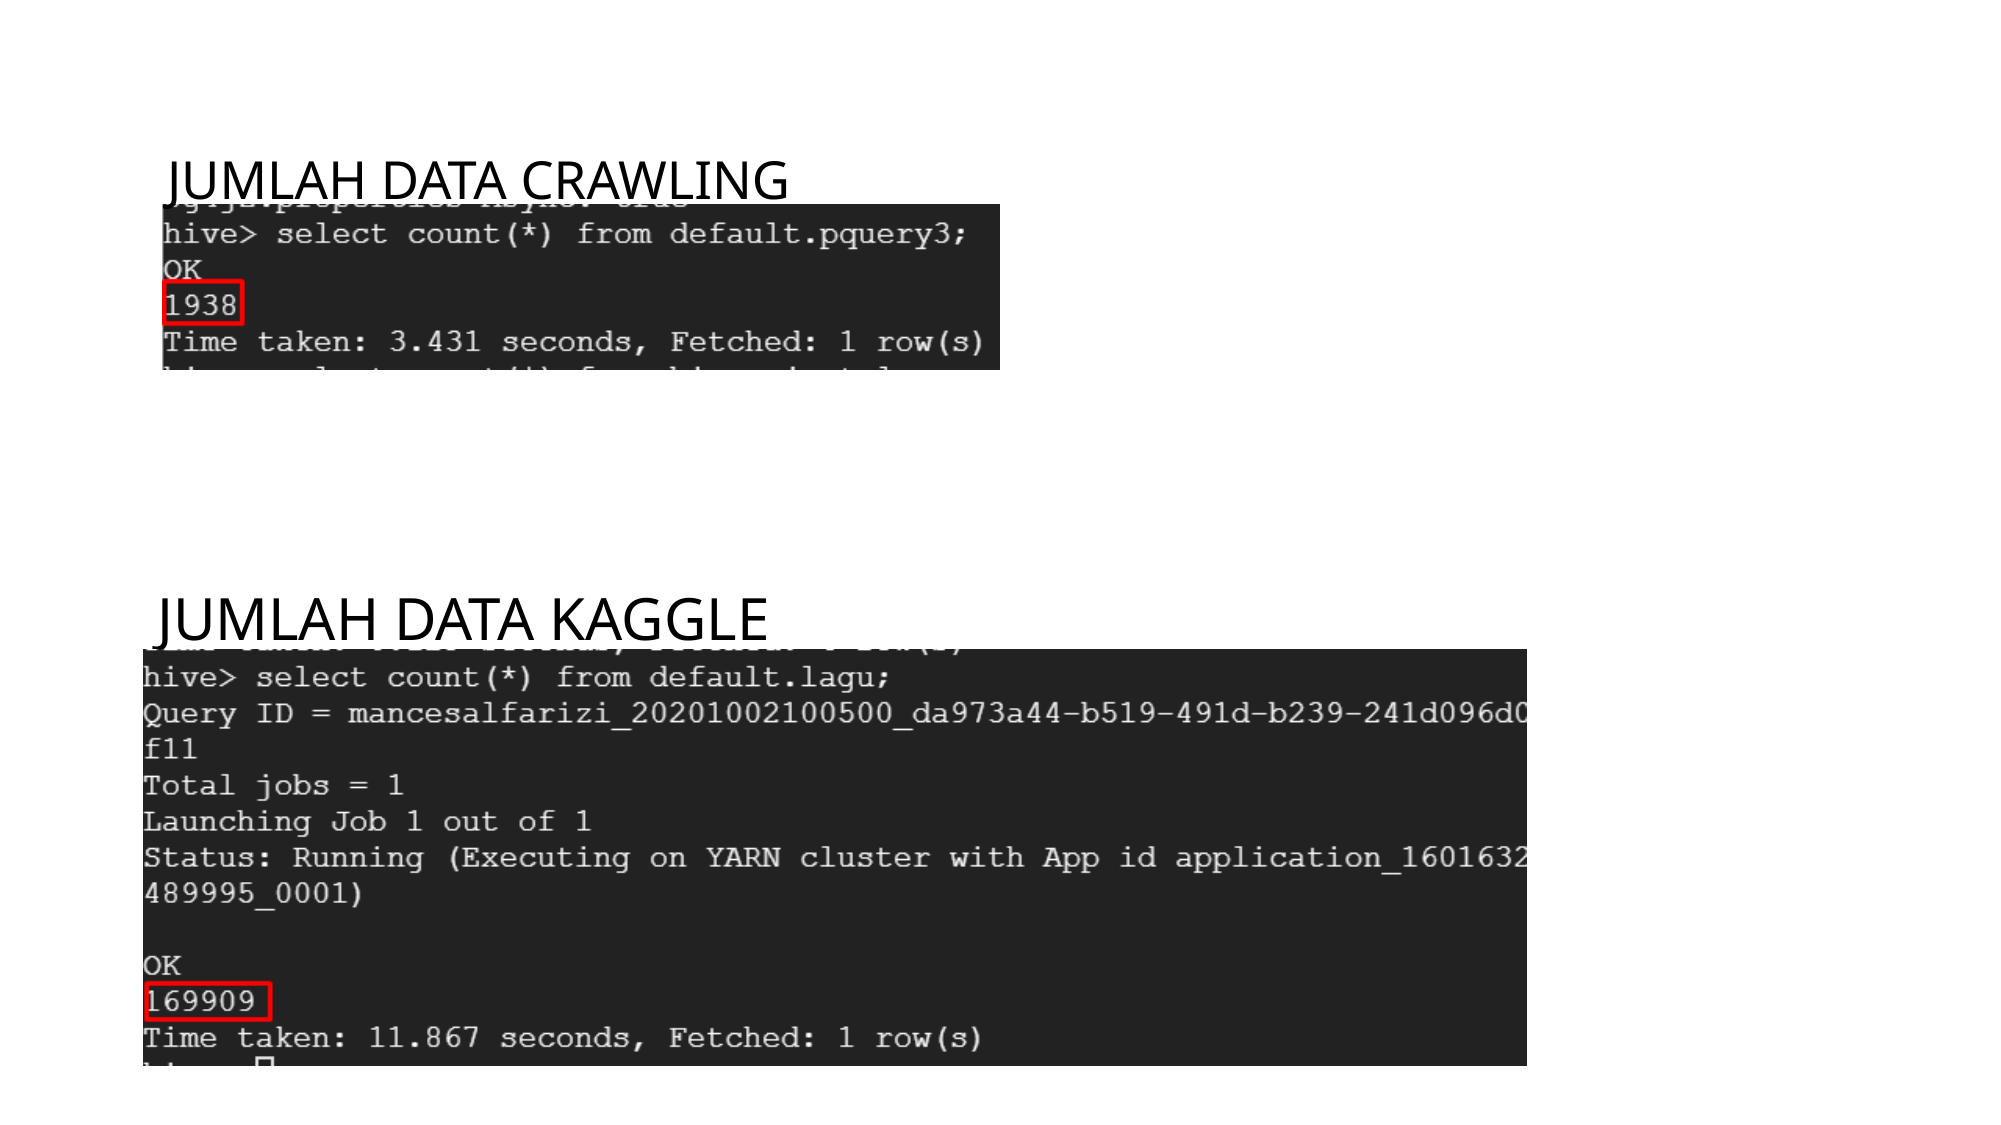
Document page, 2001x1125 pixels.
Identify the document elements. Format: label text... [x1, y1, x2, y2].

title JUMLAH DATA KAGGLE [142, 562, 836, 681]
text_box JUMLAH DATA CRAWLING [152, 123, 846, 242]
picture [162, 204, 1000, 371]
picture [143, 649, 1527, 1066]
